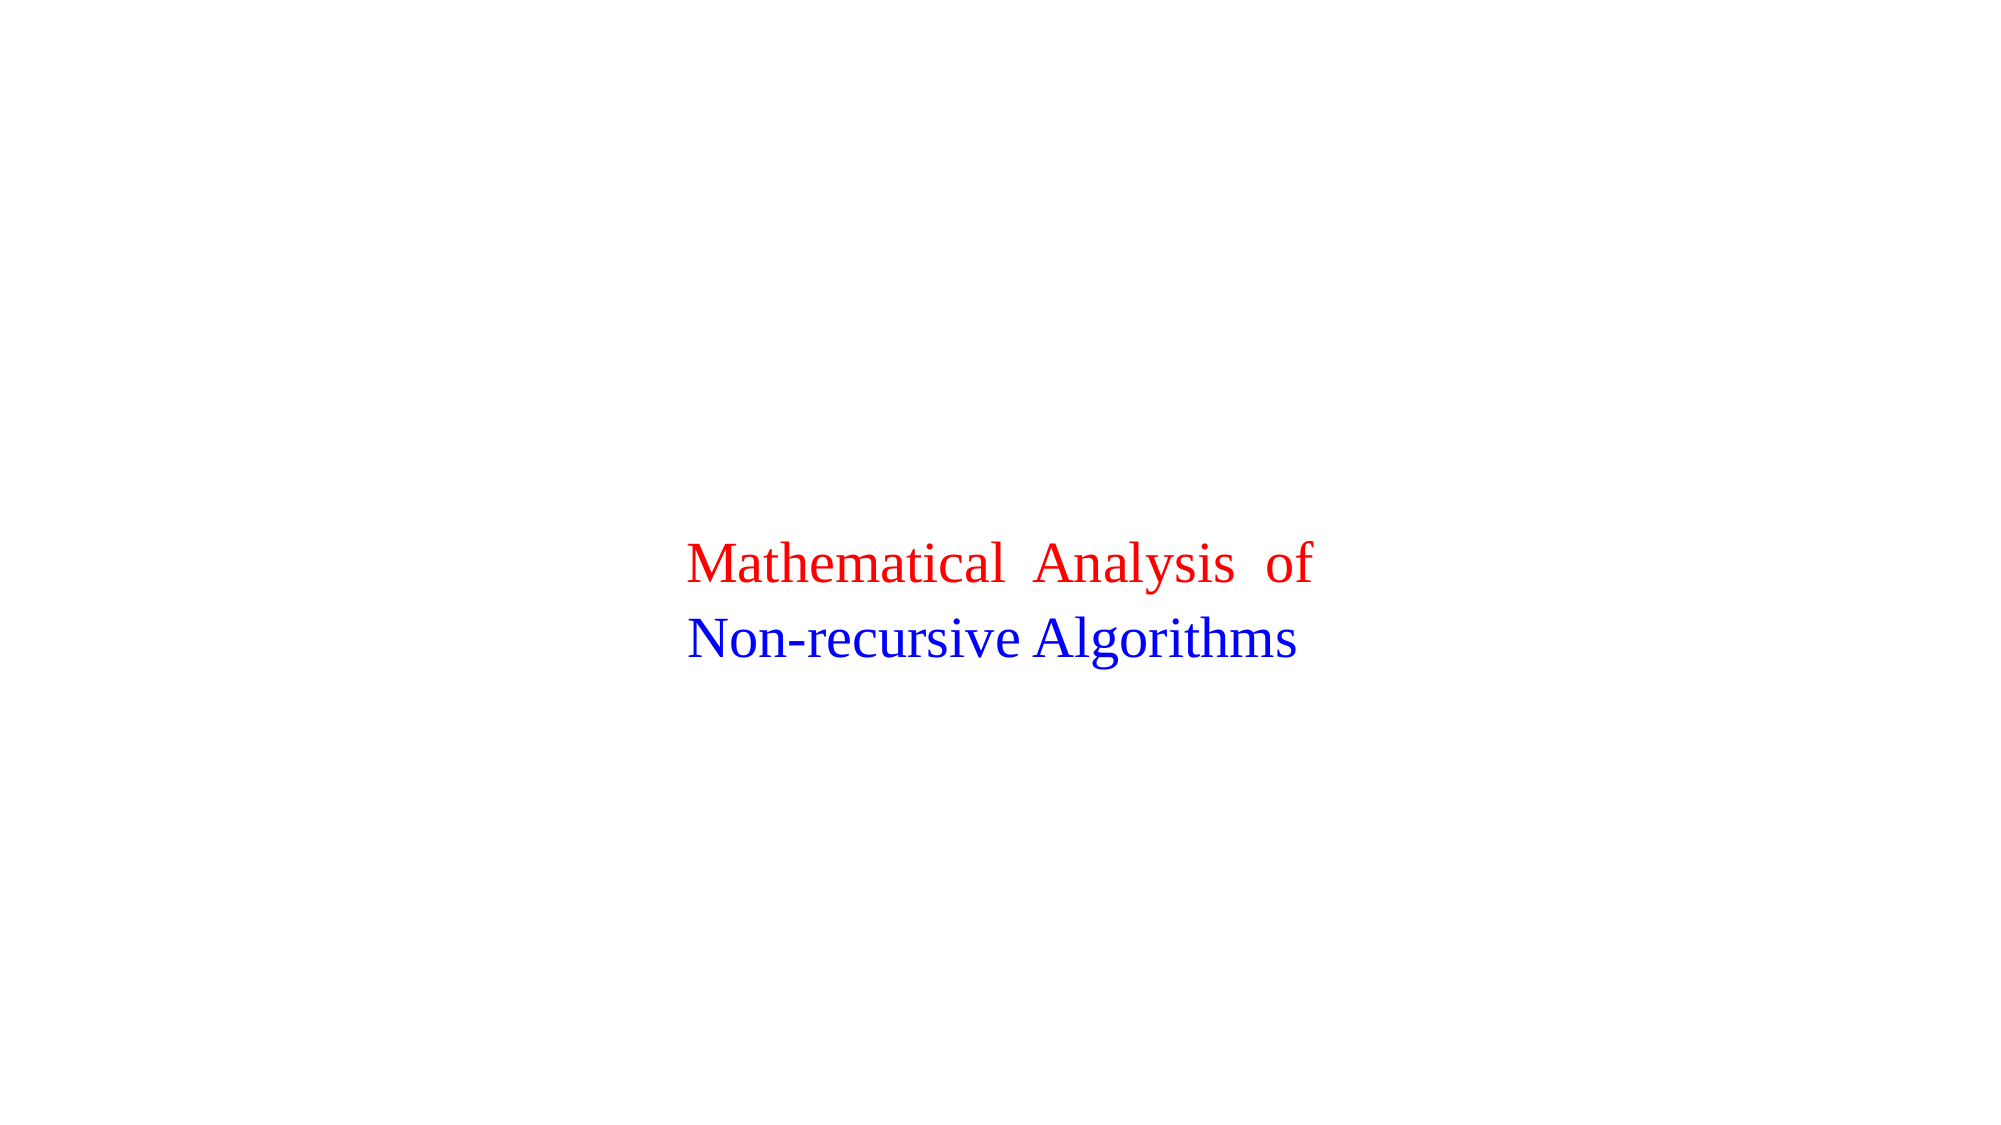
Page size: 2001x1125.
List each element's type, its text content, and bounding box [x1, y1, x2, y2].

text_box Mathematical Analysis of Non-recursive Algorithms [630, 511, 1370, 677]
